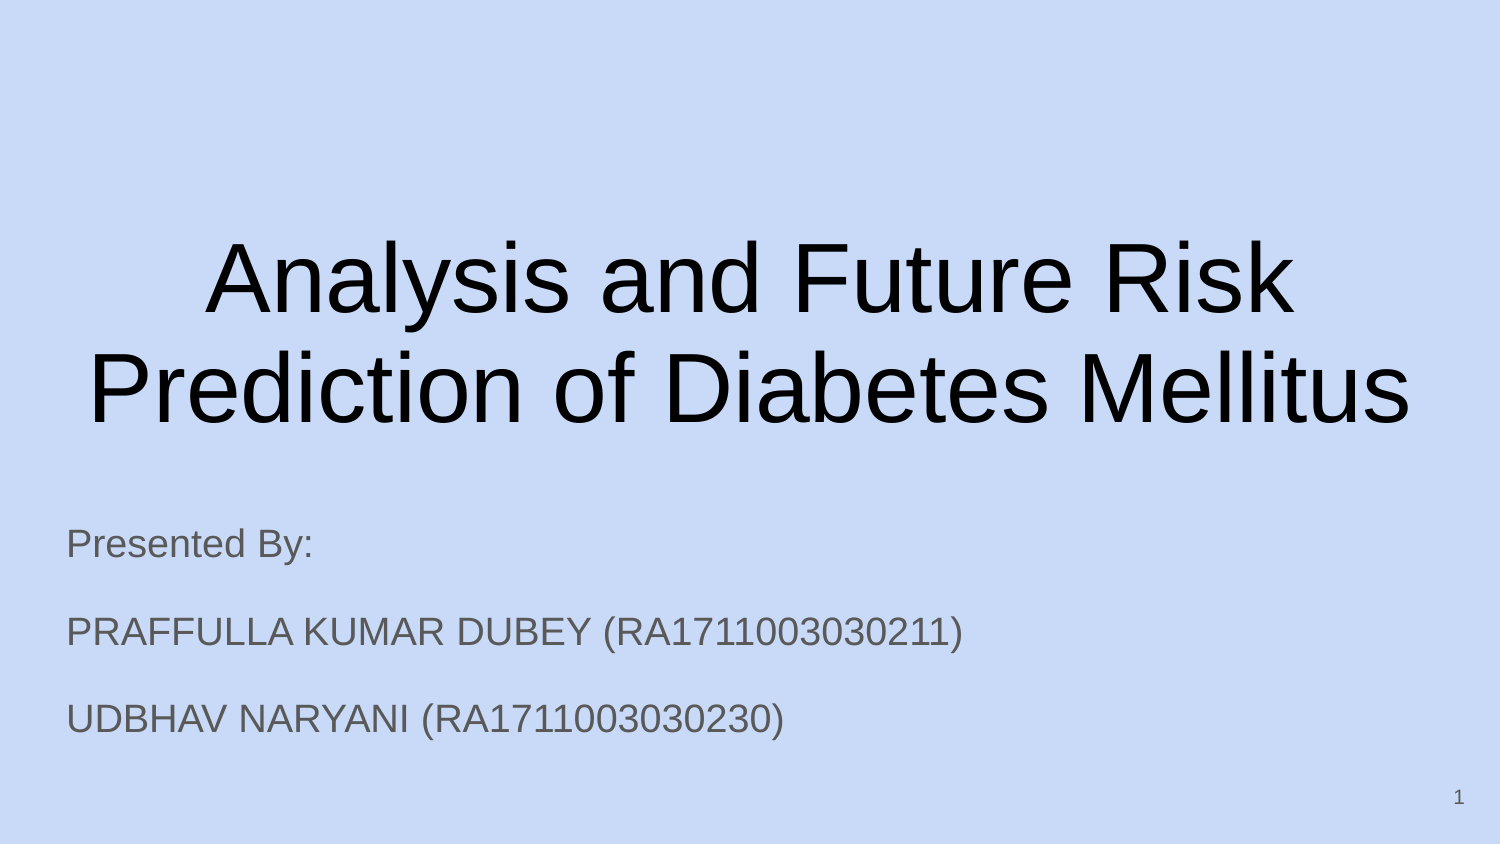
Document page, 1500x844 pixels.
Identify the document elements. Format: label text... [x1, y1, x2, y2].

slide_number ‹#› [1389, 764, 1480, 830]
title Analysis and Future Risk Prediction of Diabetes Mellitus [51, 122, 1449, 459]
subtitle Presented By: PRAFFULLA KUMAR DUBEY (RA1711003030211) UDBHAV NARYANI (RA1711003030230) [51, 506, 1500, 759]
